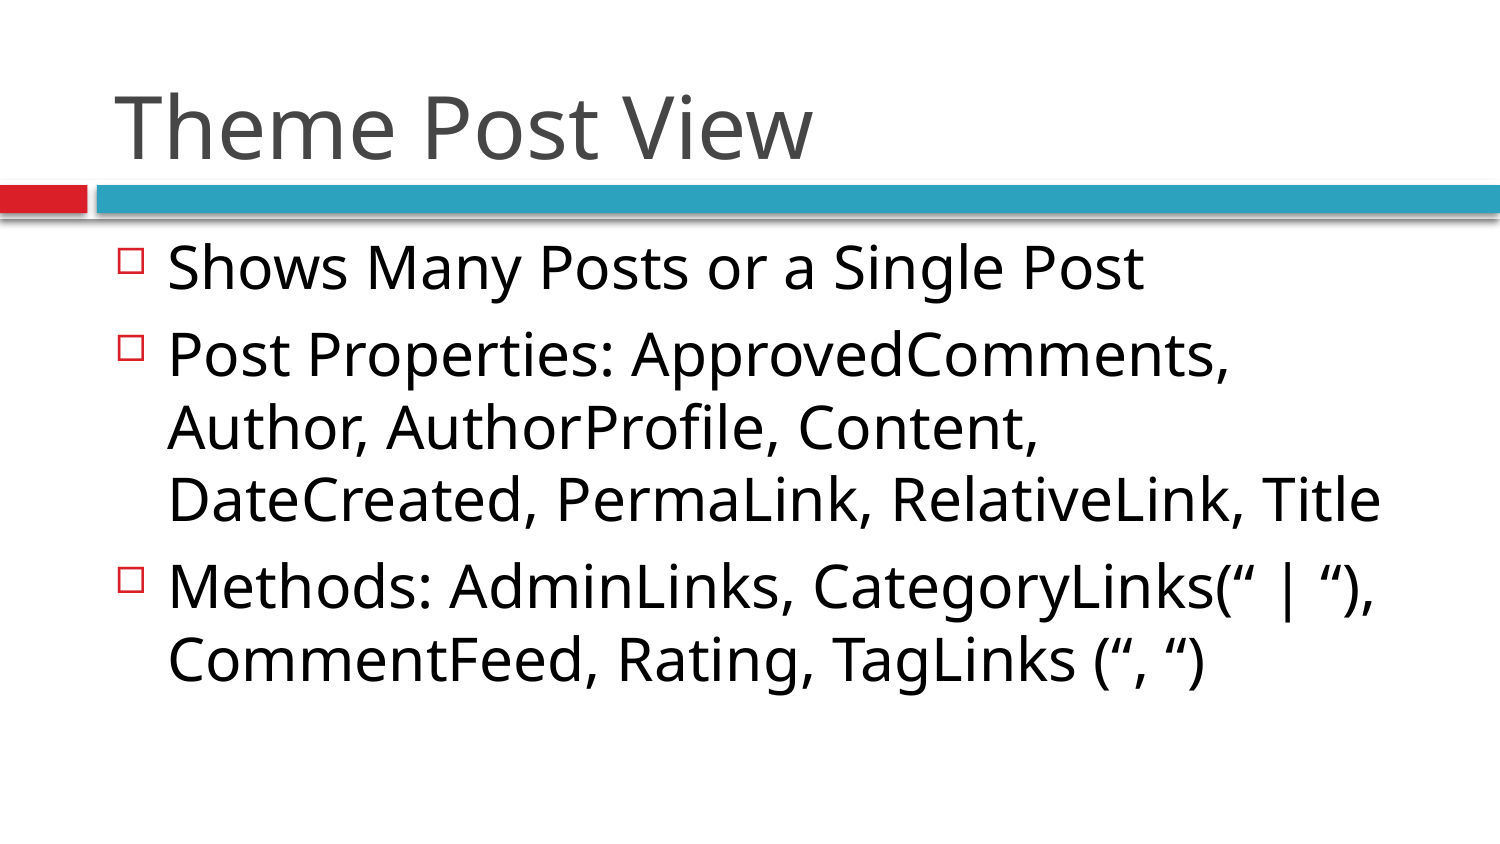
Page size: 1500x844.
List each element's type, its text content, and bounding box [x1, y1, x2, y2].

title Theme Post View [99, 19, 1438, 185]
list Shows Many Posts or a Single Post Post Properties: ApprovedComments, Author, AuthorProfile, Content, DateCreated, PermaLink, RelativeLink, Title Methods: AdminLinks, CategoryLinks(“ | “), CommentFeed, Rating, TagLinks (“, “) [99, 221, 1438, 760]
